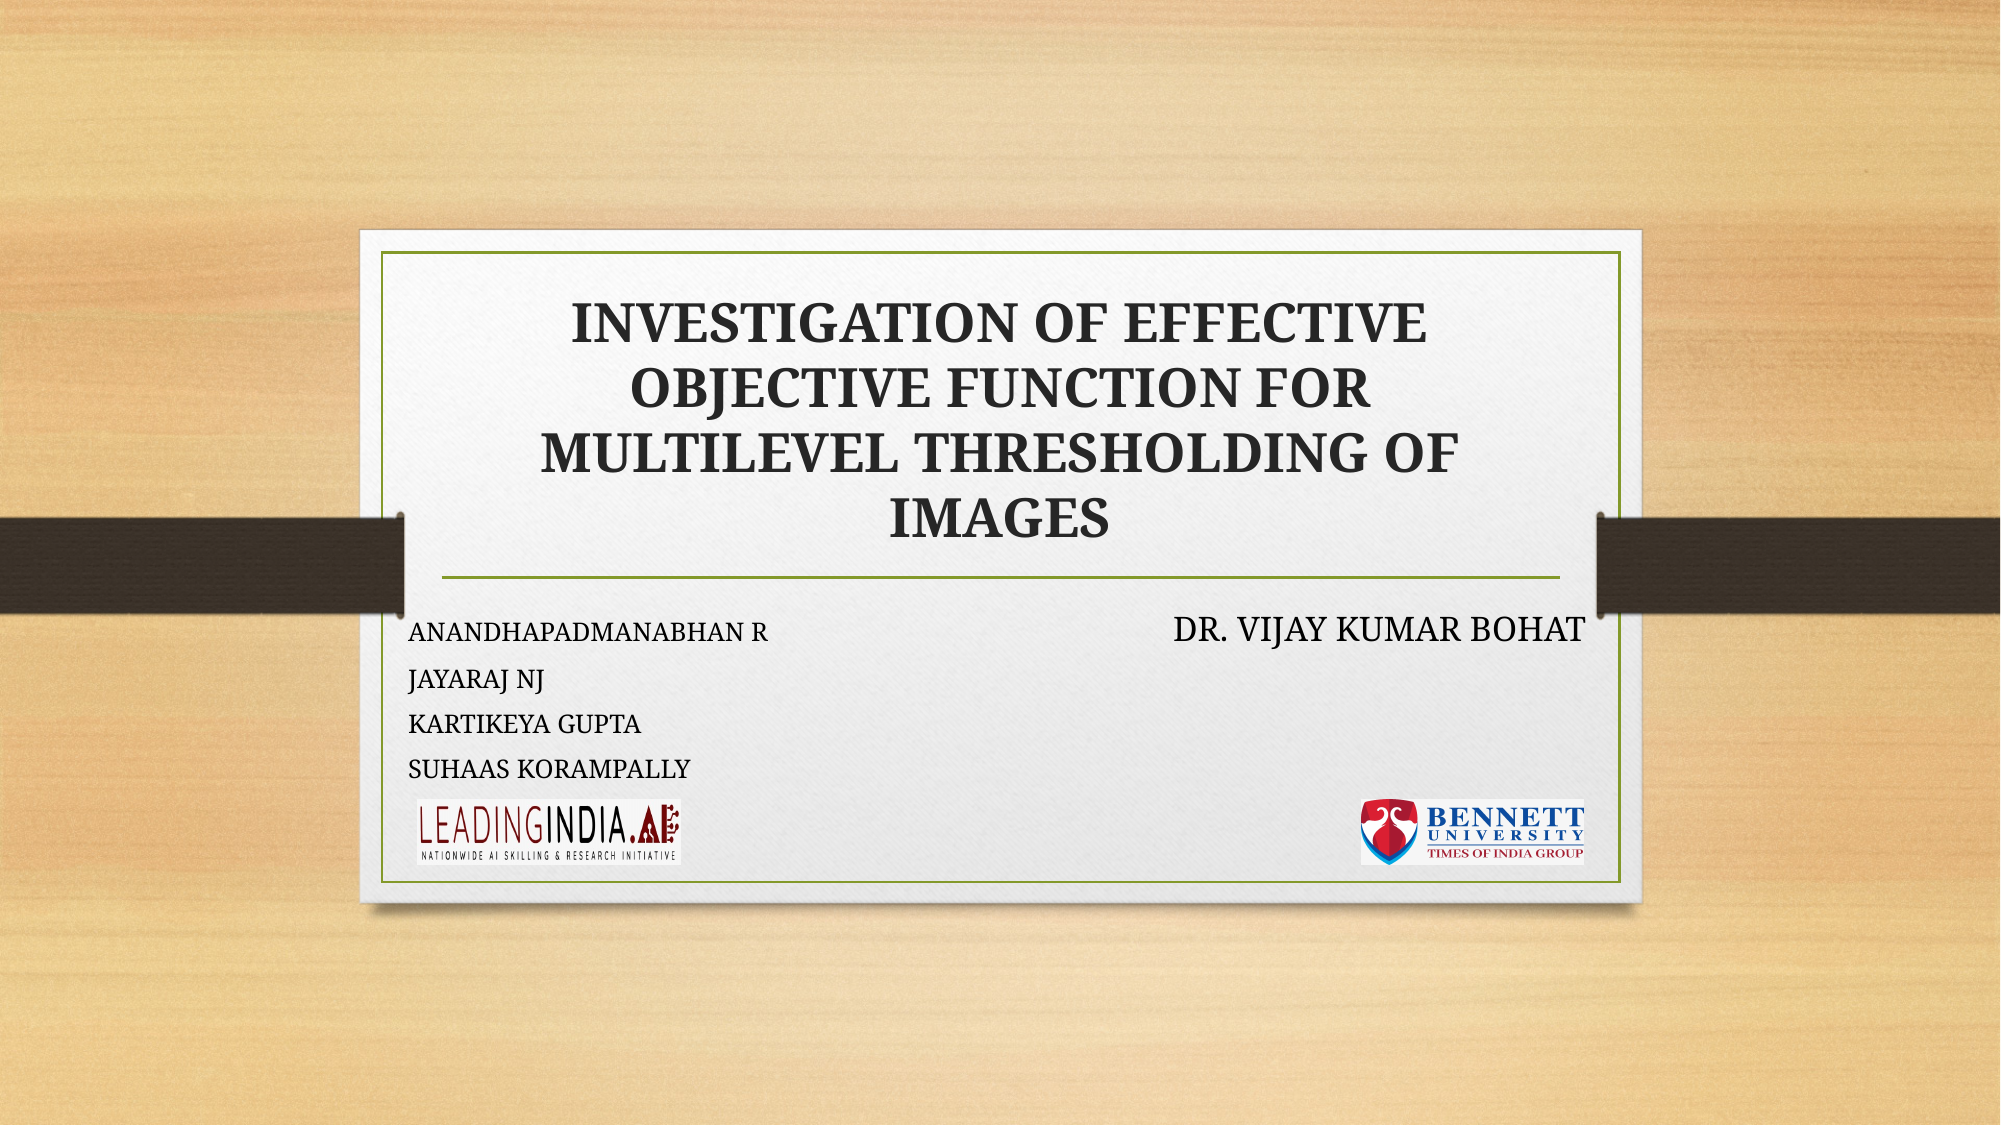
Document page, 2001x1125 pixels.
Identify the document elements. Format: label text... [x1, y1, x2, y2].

title INVESTIGATION OF EFFECTIVE OBJECTIVE FUNCTION FOR MULTILEVEL THRESHOLDING OF IMAGES [441, 306, 1560, 556]
picture [0, 0, 2001, 1125]
subtitle ANANDHAPADMANABHAN R DR. VIJAY KUMAR BOHAT JAYARAJ NJ KARTIKEYA GUPTA SUHAAS KORAMPALLY [393, 600, 1619, 817]
